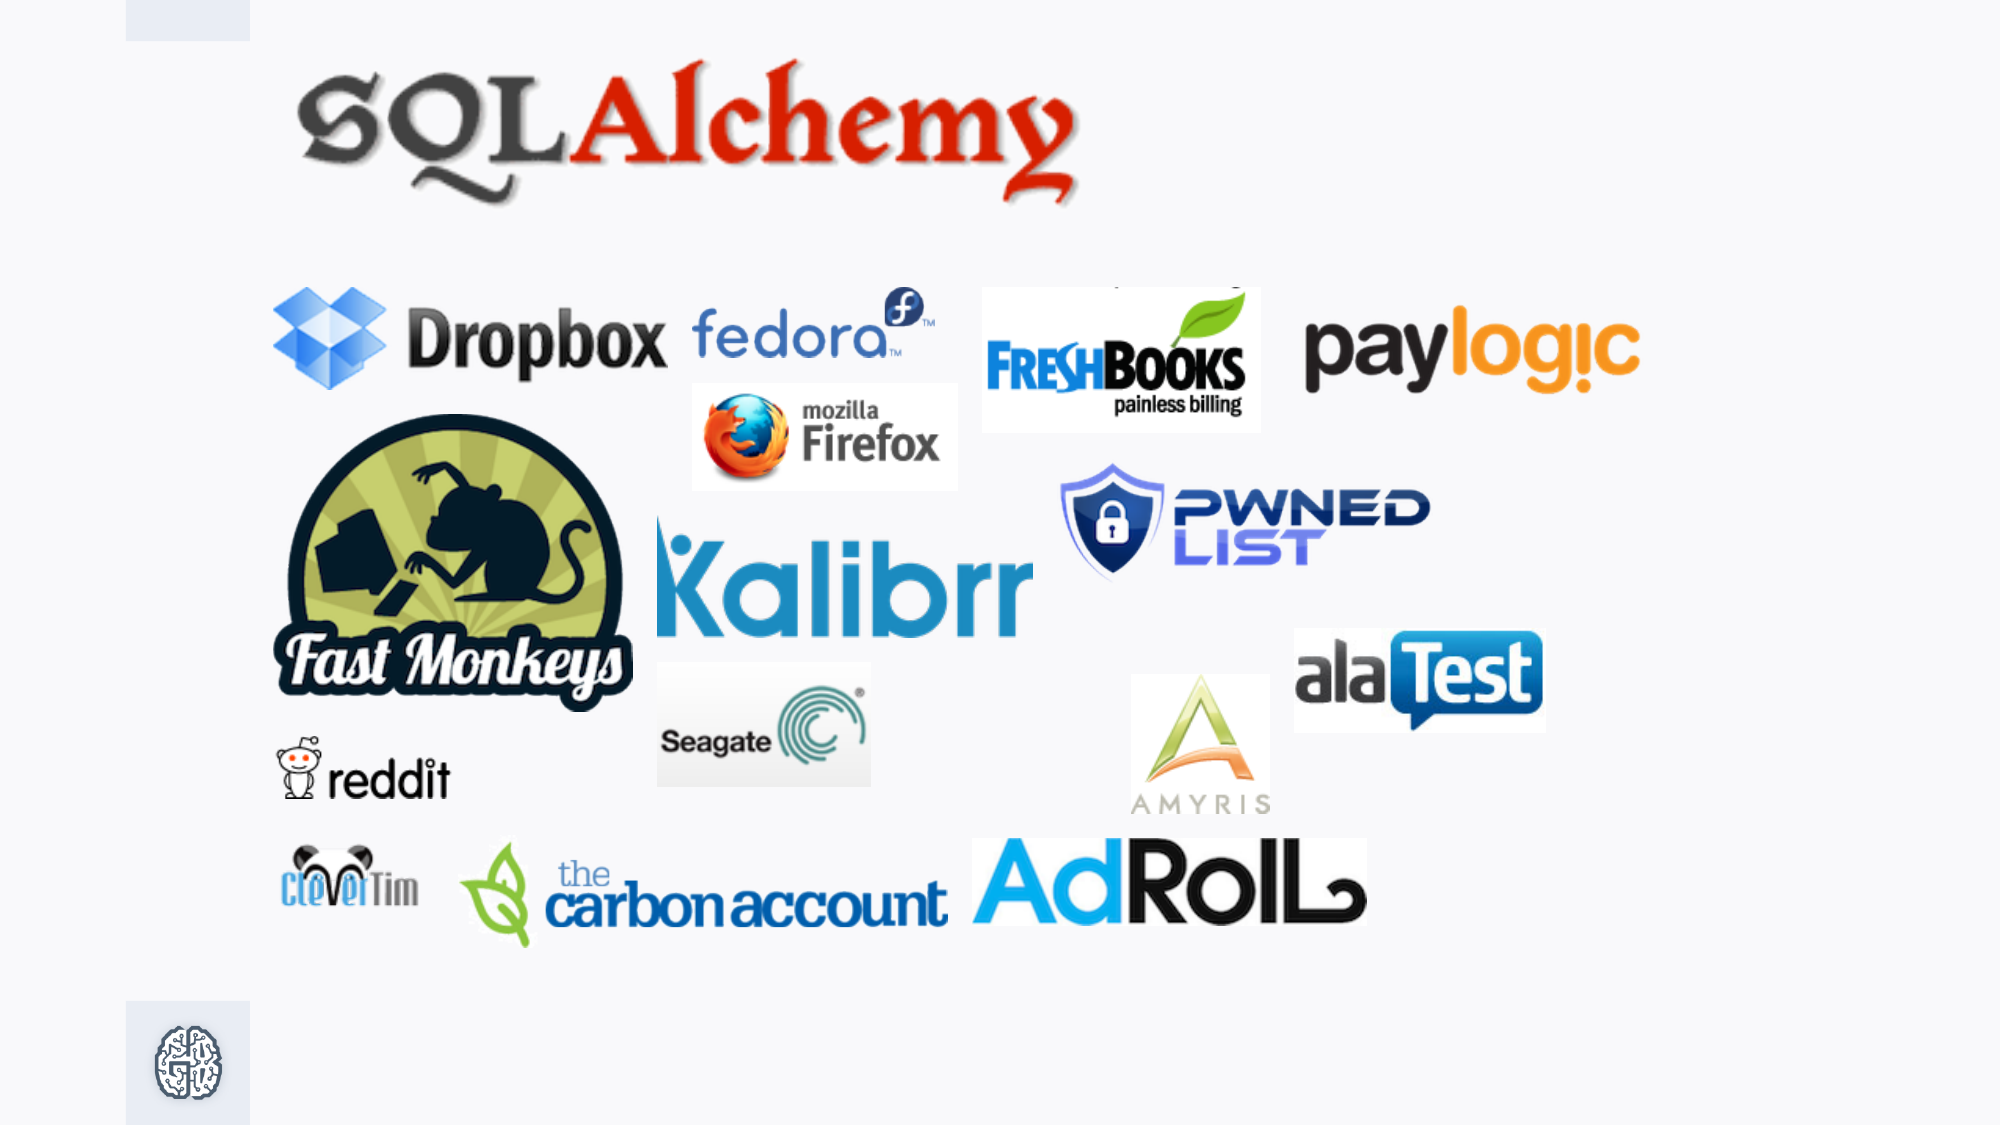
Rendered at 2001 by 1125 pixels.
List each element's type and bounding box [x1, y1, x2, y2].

picture [691, 382, 958, 492]
picture [972, 838, 1367, 927]
picture [691, 287, 935, 359]
picture [982, 287, 1262, 434]
picture [273, 287, 668, 390]
title [249, 8, 1870, 257]
picture [1294, 628, 1547, 733]
picture [1285, 287, 1662, 414]
picture [273, 735, 462, 799]
picture [1057, 457, 1433, 593]
picture [273, 414, 633, 712]
picture [261, 835, 434, 916]
picture [144, 1016, 232, 1110]
picture [1131, 674, 1270, 814]
picture [657, 662, 871, 787]
picture [657, 515, 1033, 638]
picture [458, 835, 948, 948]
picture [273, 45, 1101, 220]
